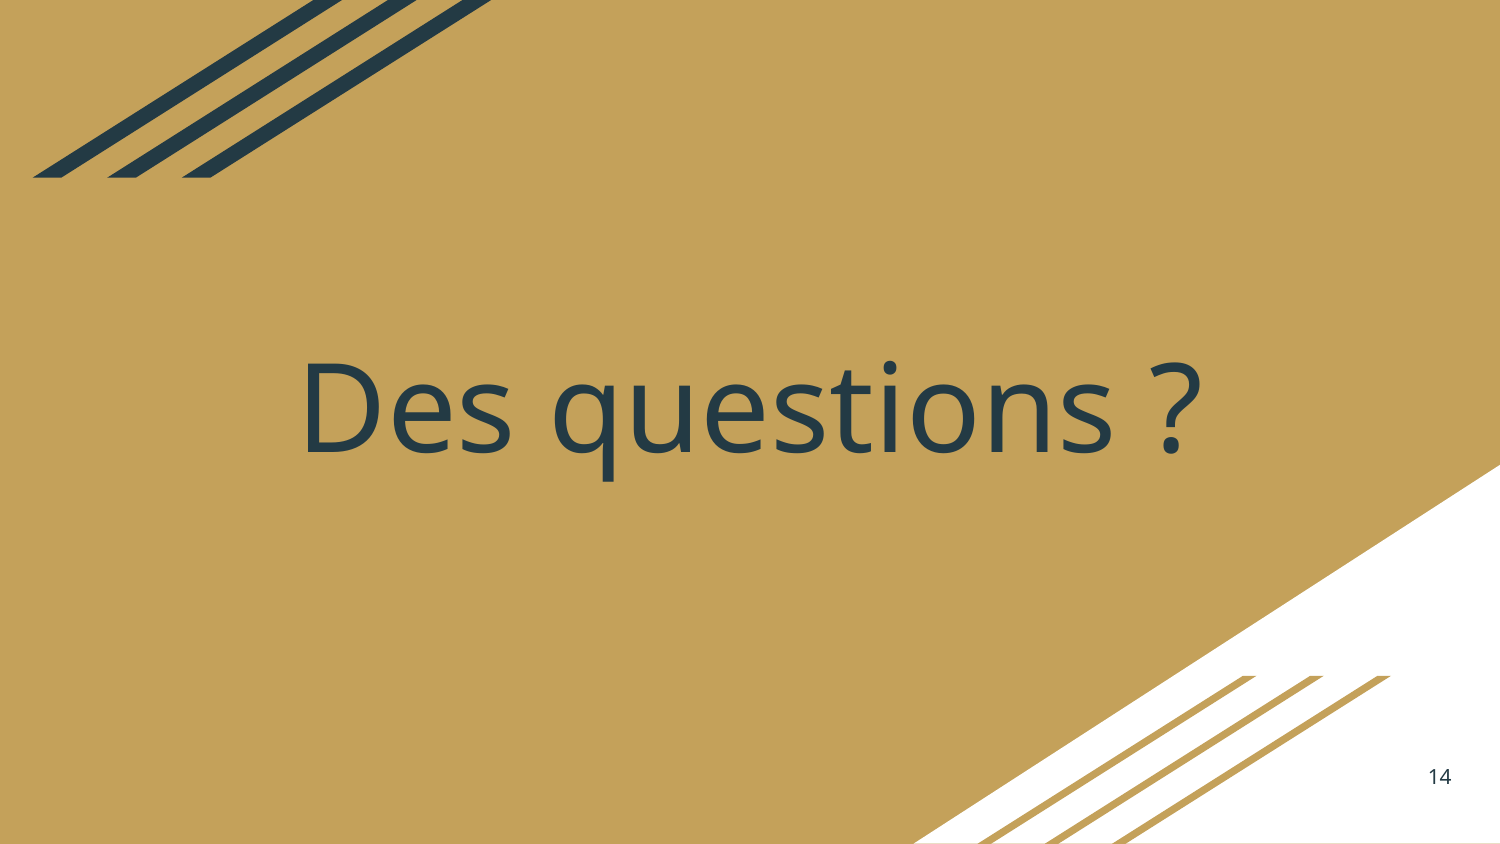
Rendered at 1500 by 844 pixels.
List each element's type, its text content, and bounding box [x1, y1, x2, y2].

slide_number ‹#› [1376, 745, 1467, 810]
title Des questions ? [227, 289, 1273, 516]
